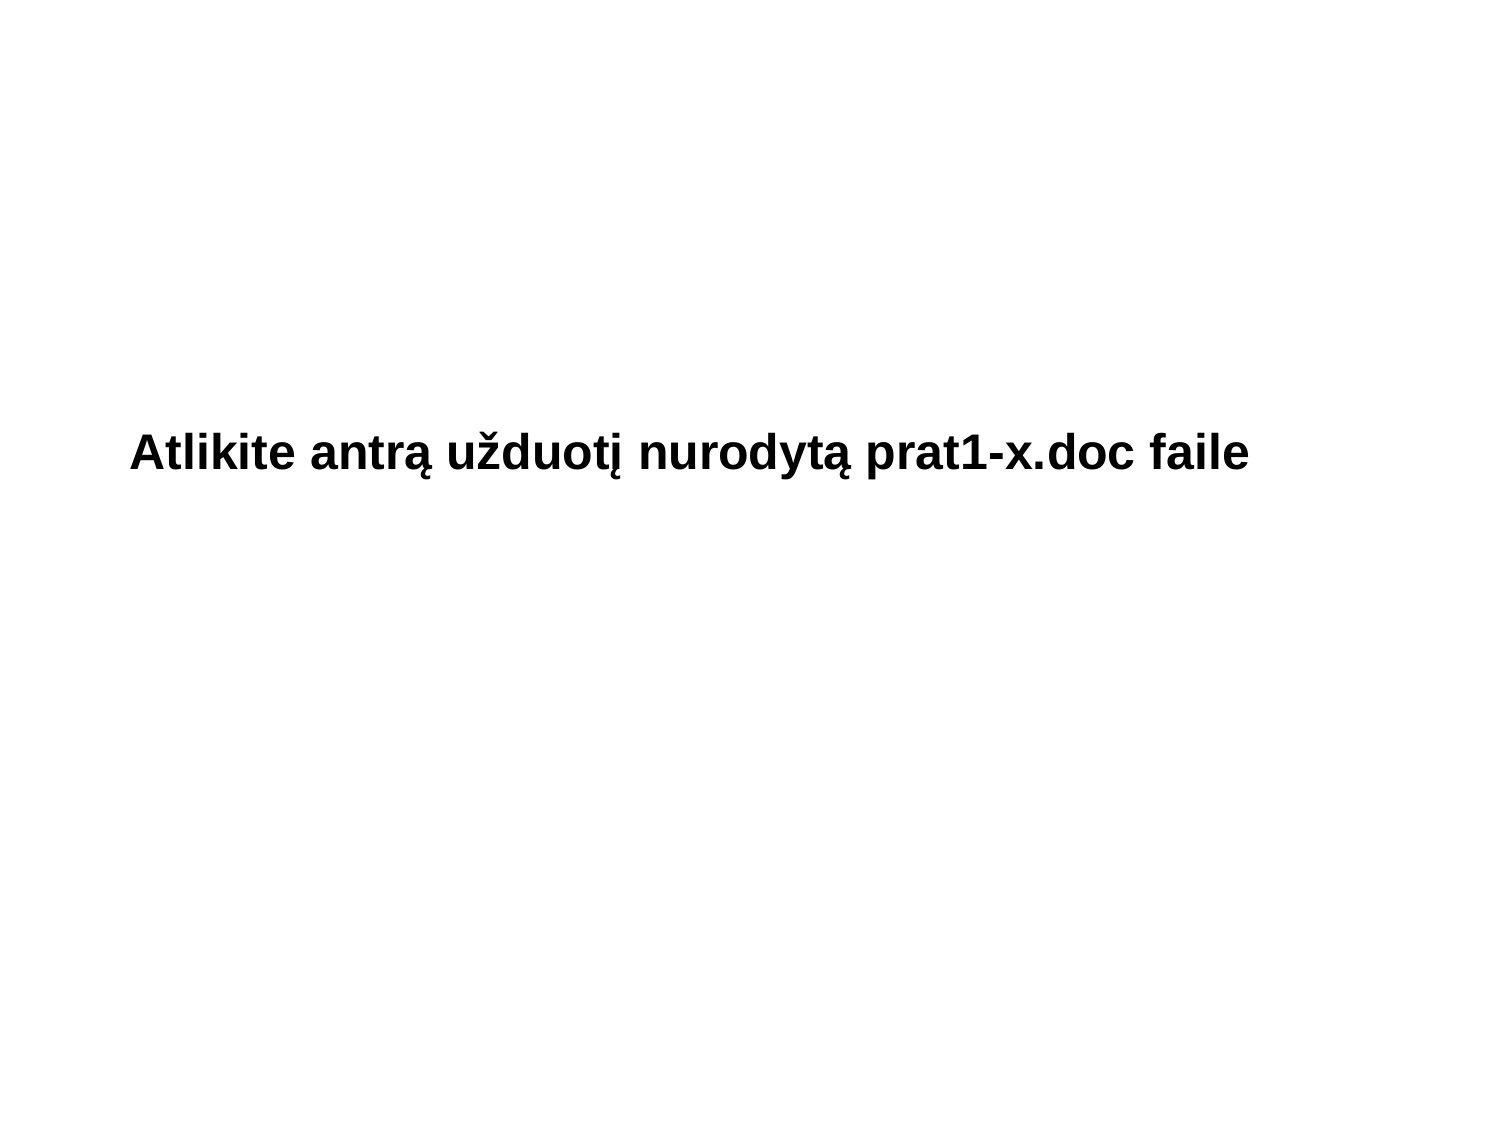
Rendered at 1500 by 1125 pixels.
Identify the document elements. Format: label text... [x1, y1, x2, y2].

text_box Atlikite antrą užduotį nurodytą prat1-x.doc faile [114, 411, 1266, 488]
